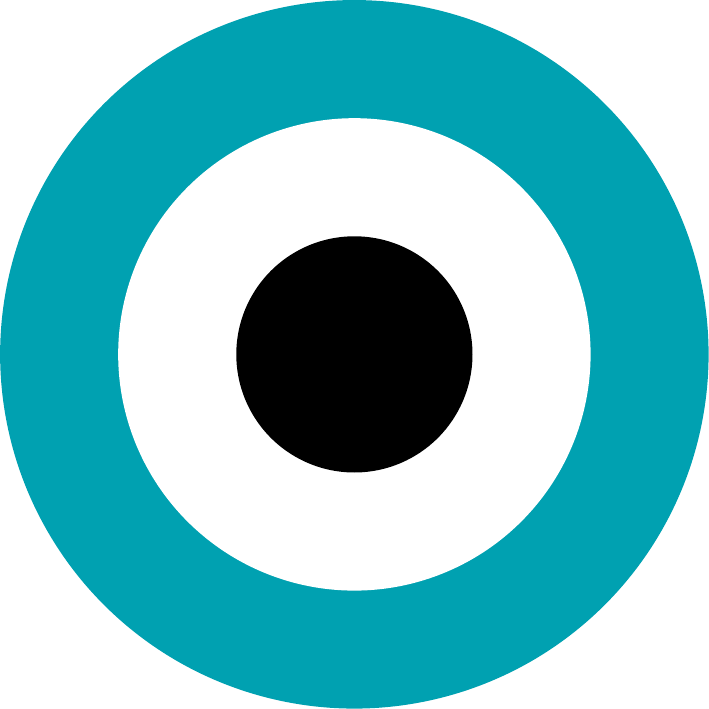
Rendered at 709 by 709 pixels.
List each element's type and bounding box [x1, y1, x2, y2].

text_box [0, 0, 709, 709]
text_box [234, 234, 475, 475]
text_box [116, 116, 593, 593]
